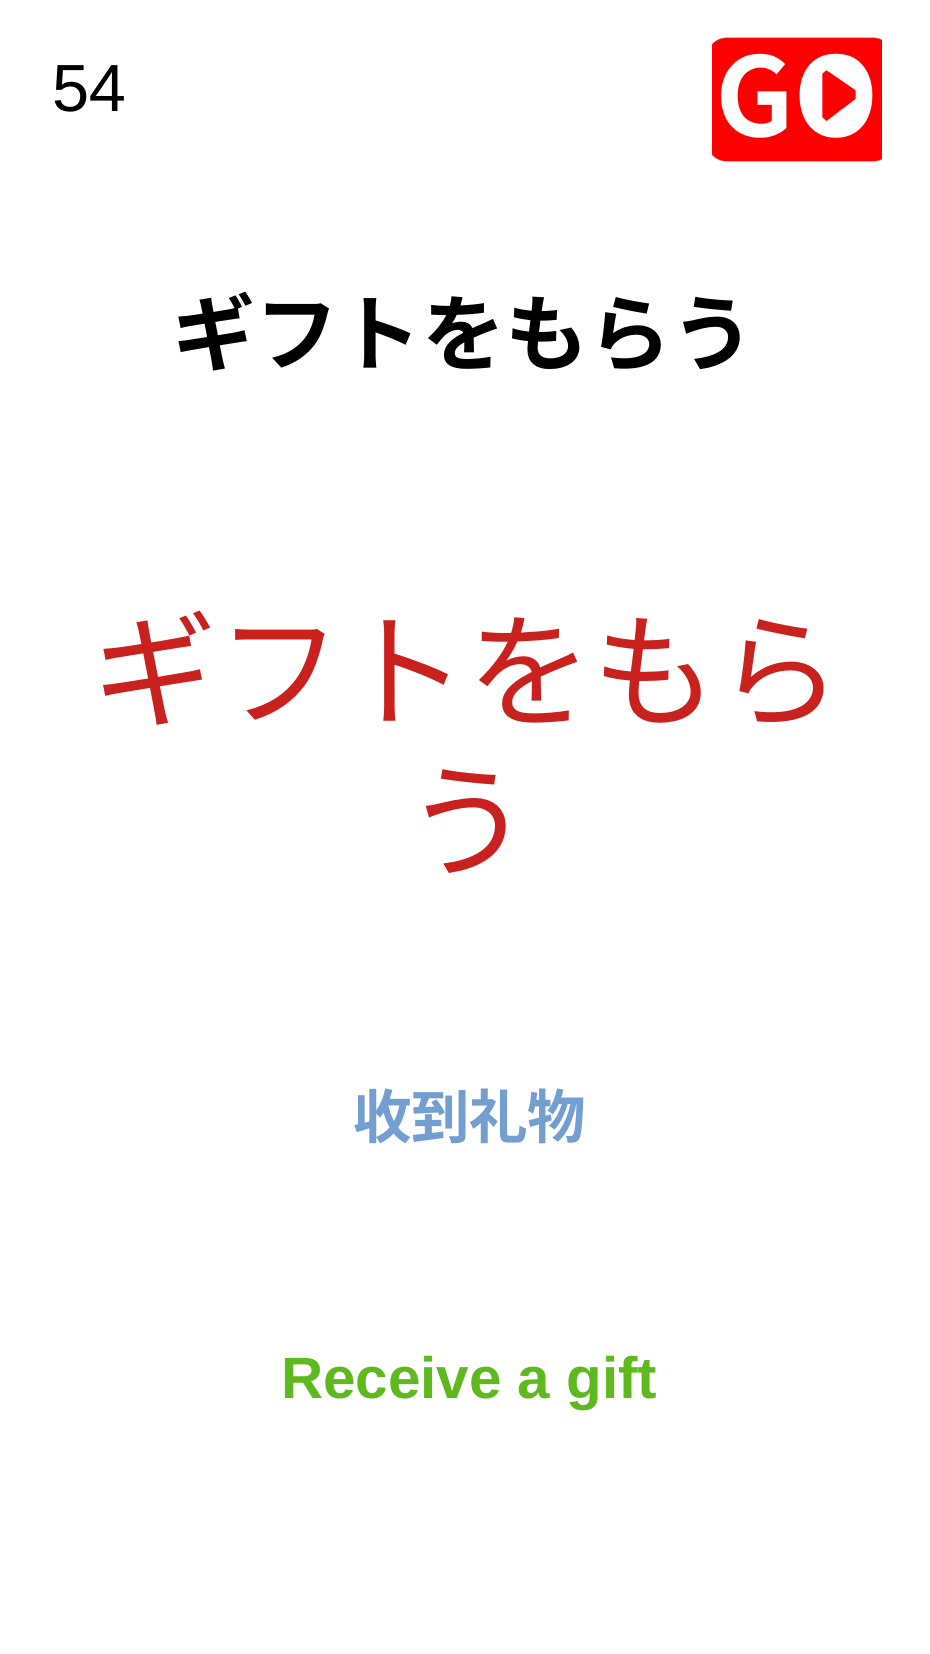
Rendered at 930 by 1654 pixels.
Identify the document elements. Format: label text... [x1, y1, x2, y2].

text_box 收到礼物 [39, 1041, 900, 1189]
text_box ギフトをもらう [37, 668, 898, 816]
picture [712, 37, 882, 162]
text_box ギフトをもらう [33, 257, 894, 405]
text_box Receive a gift [39, 1301, 900, 1450]
text_box 54 [37, 37, 710, 132]
